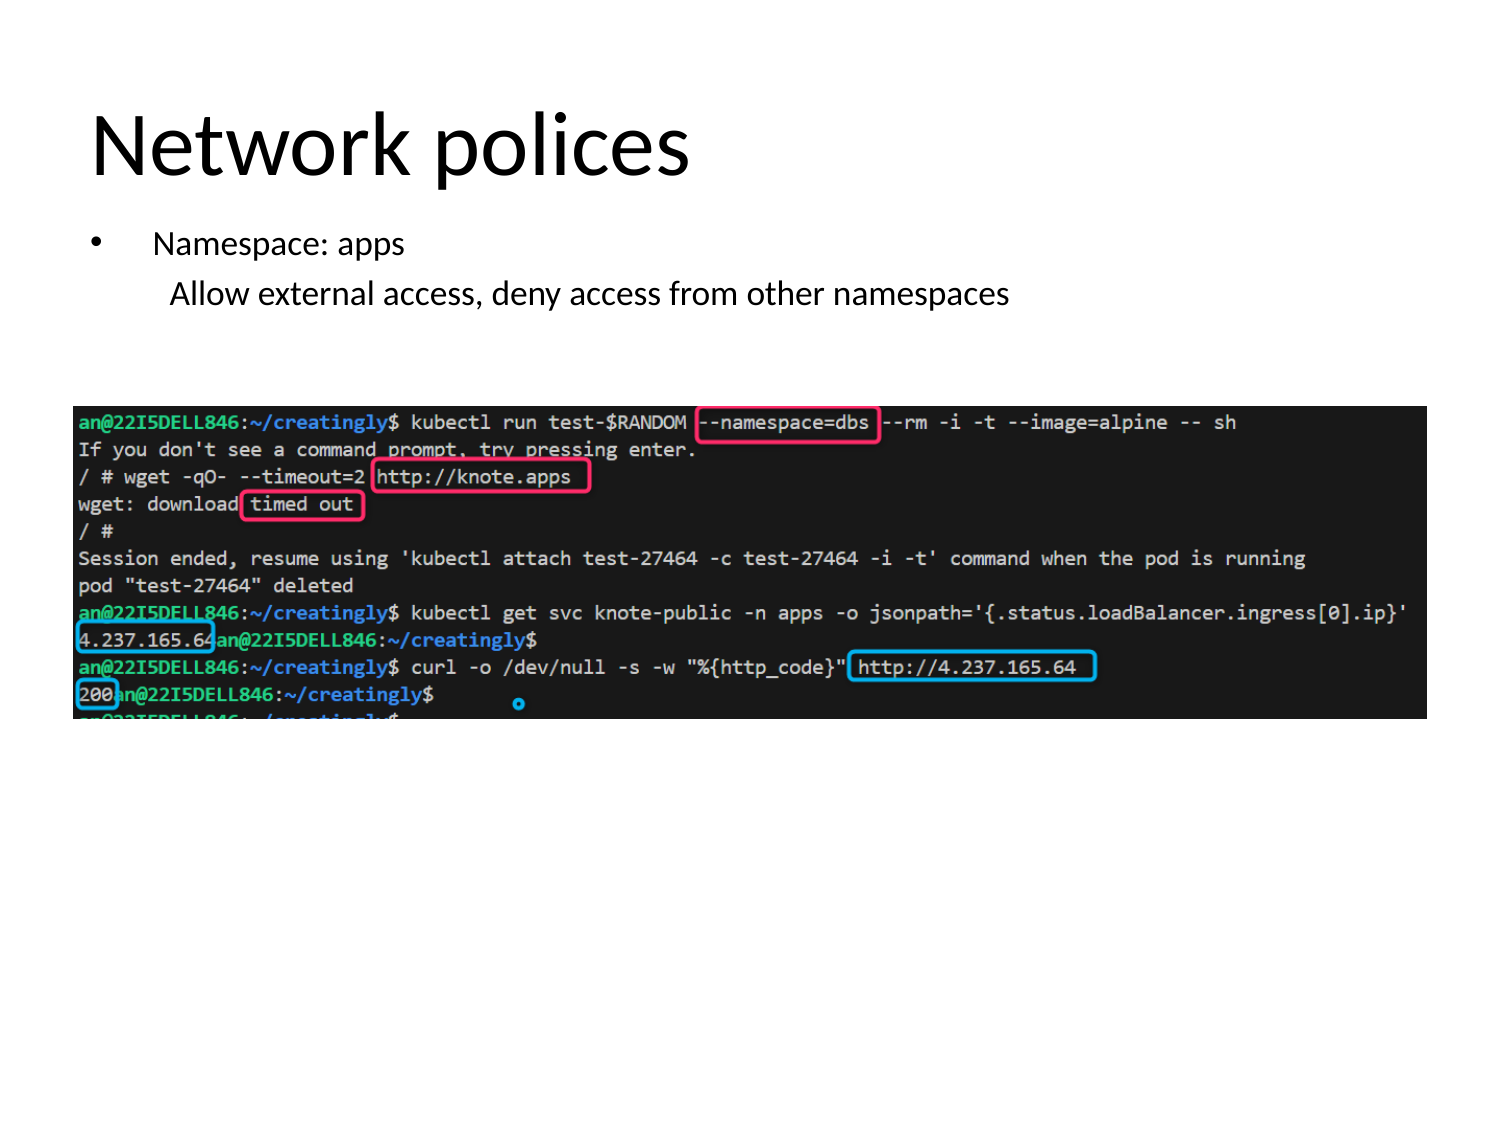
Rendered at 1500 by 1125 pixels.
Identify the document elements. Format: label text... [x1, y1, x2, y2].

list Namespace: apps Allow external access, deny access from other namespaces [75, 213, 1042, 329]
picture [73, 406, 1427, 719]
title Network polices [75, 45, 1425, 233]
